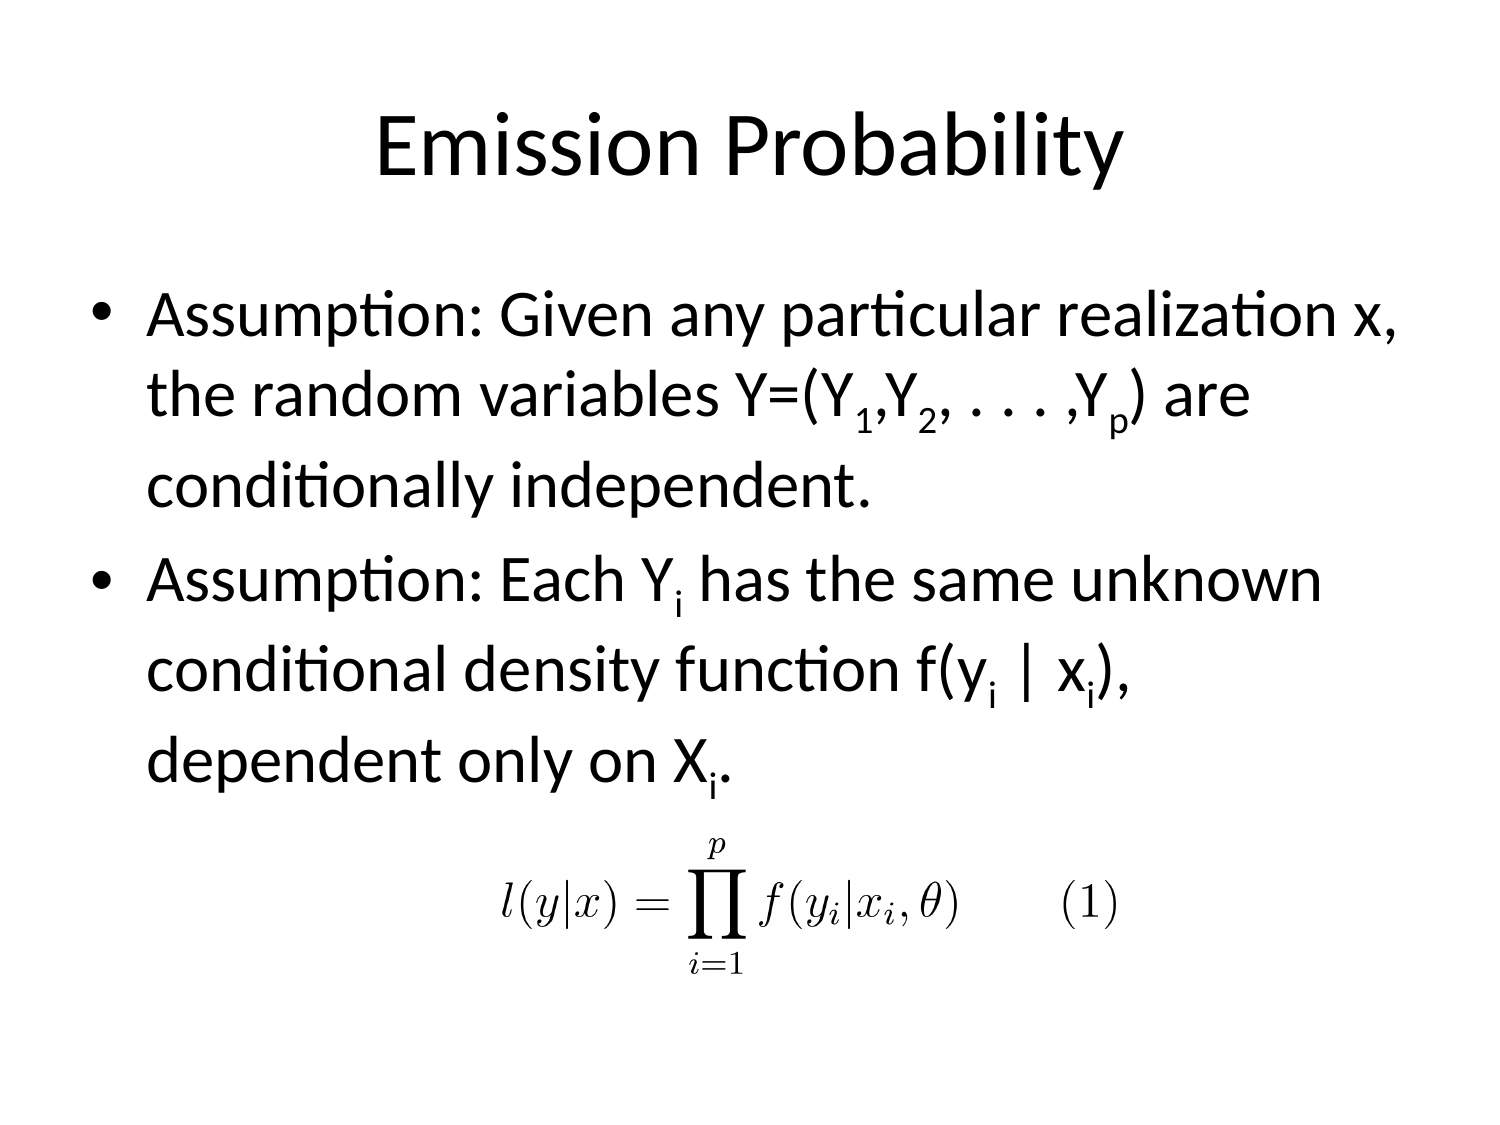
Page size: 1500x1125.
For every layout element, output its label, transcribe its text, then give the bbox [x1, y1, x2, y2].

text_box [499, 833, 1118, 979]
list Assumption: Given any particular realization x, the random variables Y=(Y1,Y2, . . . ,Yp) are conditionally independent. Assumption: Each Yi has the same unknown conditional density function f(yi | xi), dependent only on Xi. [75, 262, 1425, 1005]
title Emission Probability [75, 45, 1425, 233]
